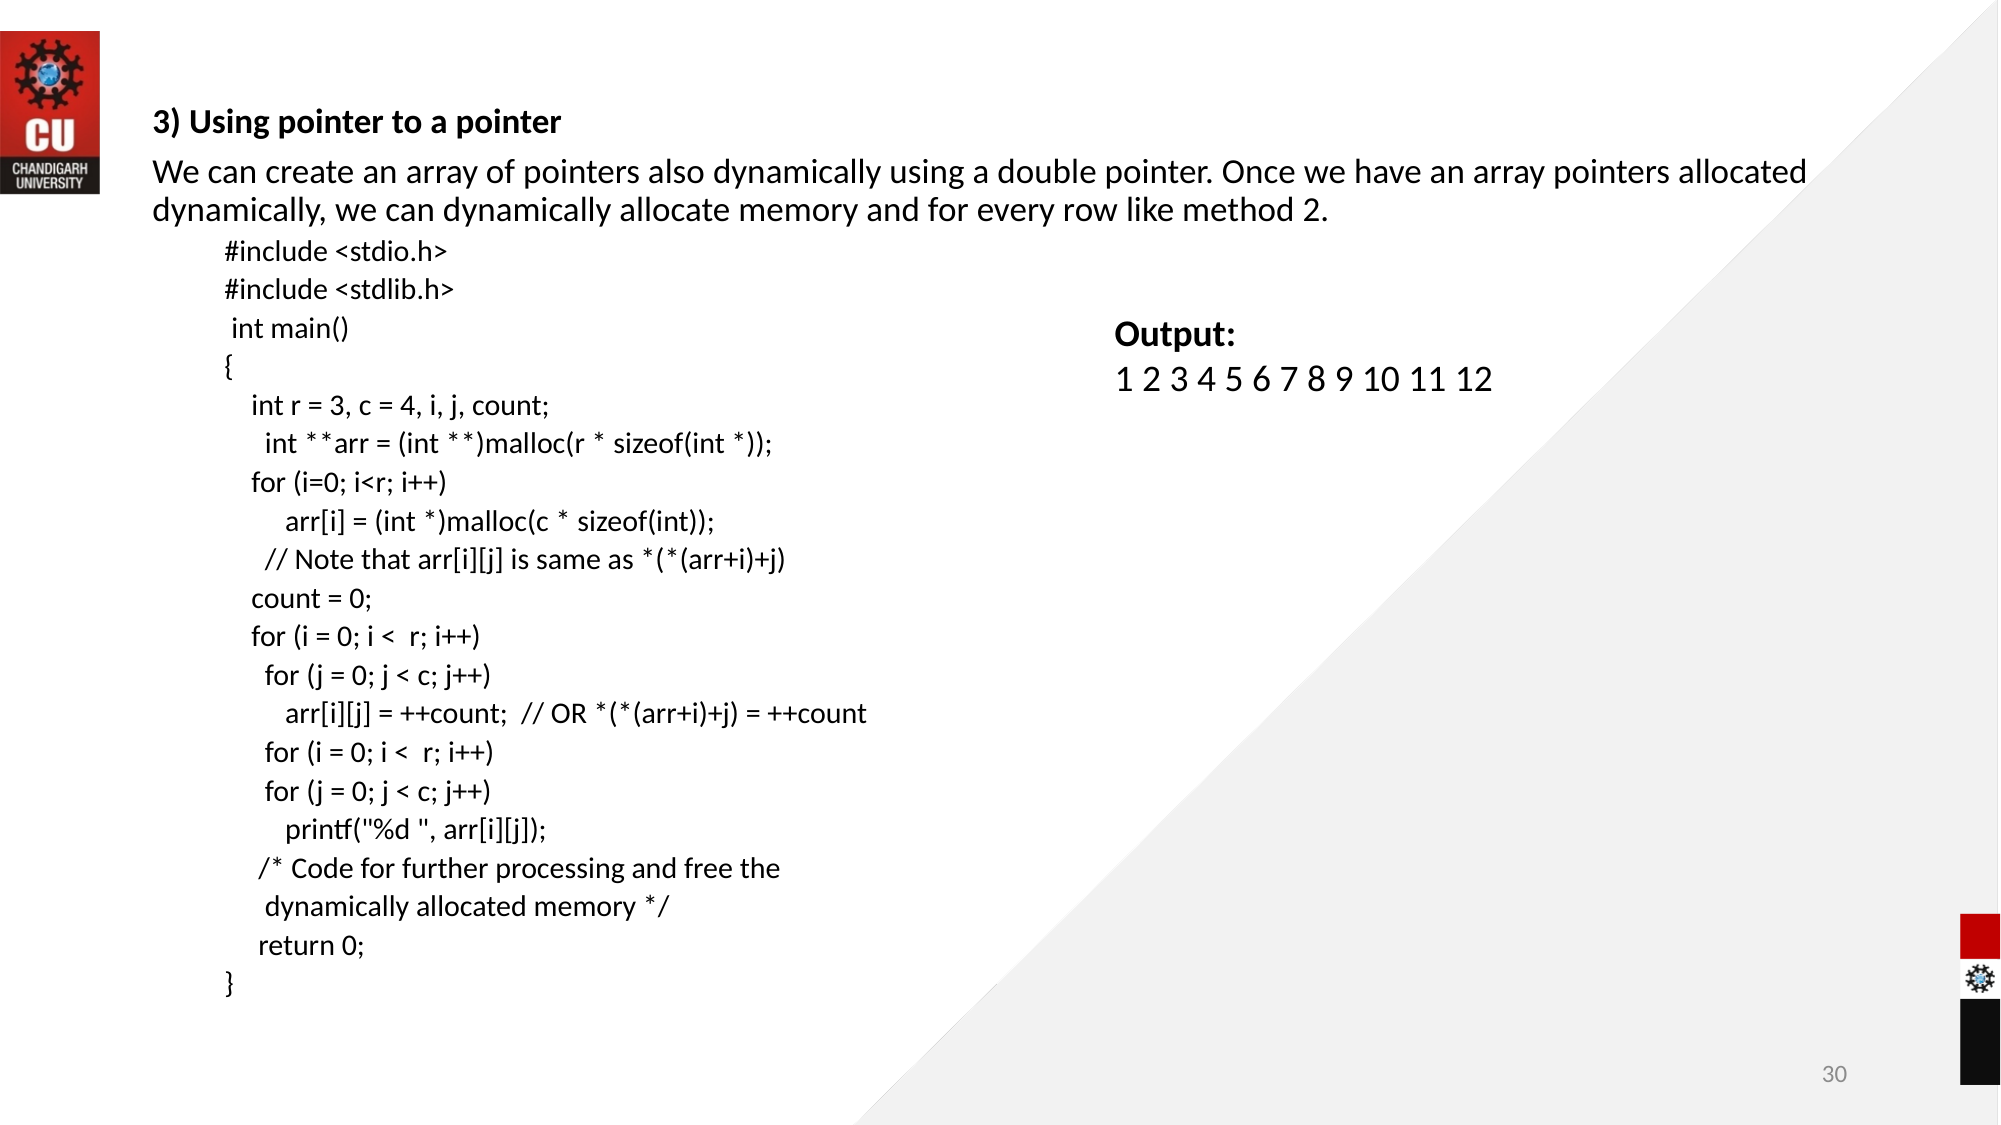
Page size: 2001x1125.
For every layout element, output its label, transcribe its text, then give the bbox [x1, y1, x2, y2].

text_box Output: 1 2 3 4 5 6 7 8 9 10 11 12 [1099, 301, 2000, 407]
list 3) Using pointer to a pointer We can create an array of pointers also dynamically using a double pointer. Once we have an array pointers allocated dynamically, we can dynamically allocate memory and for every row like method 2. #include <stdio.h> #include <stdlib.h> int main() { int r = 3, c = 4, i, j, count; int **arr = (int **)malloc(r * sizeof(int *)); for (i=0; i<r; i++) arr[i] = (int *)malloc(c * sizeof(int)); // Note that arr[i][j] is same as *(*(arr+i)+j) count = 0; for (i = 0; i < r; i++) for (j = 0; j < c; j++) arr[i][j] = ++count; // OR *(*(arr+i)+j) = ++count for (i = 0; i < r; i++) for (j = 0; j < c; j++) printf("%d ", arr[i][j]); /* Code for further processing and free the dynamically allocated memory */ return 0; } [137, 96, 1863, 1014]
slide_number 30 [1412, 1042, 1863, 1103]
picture [0, 0, 2001, 1125]
